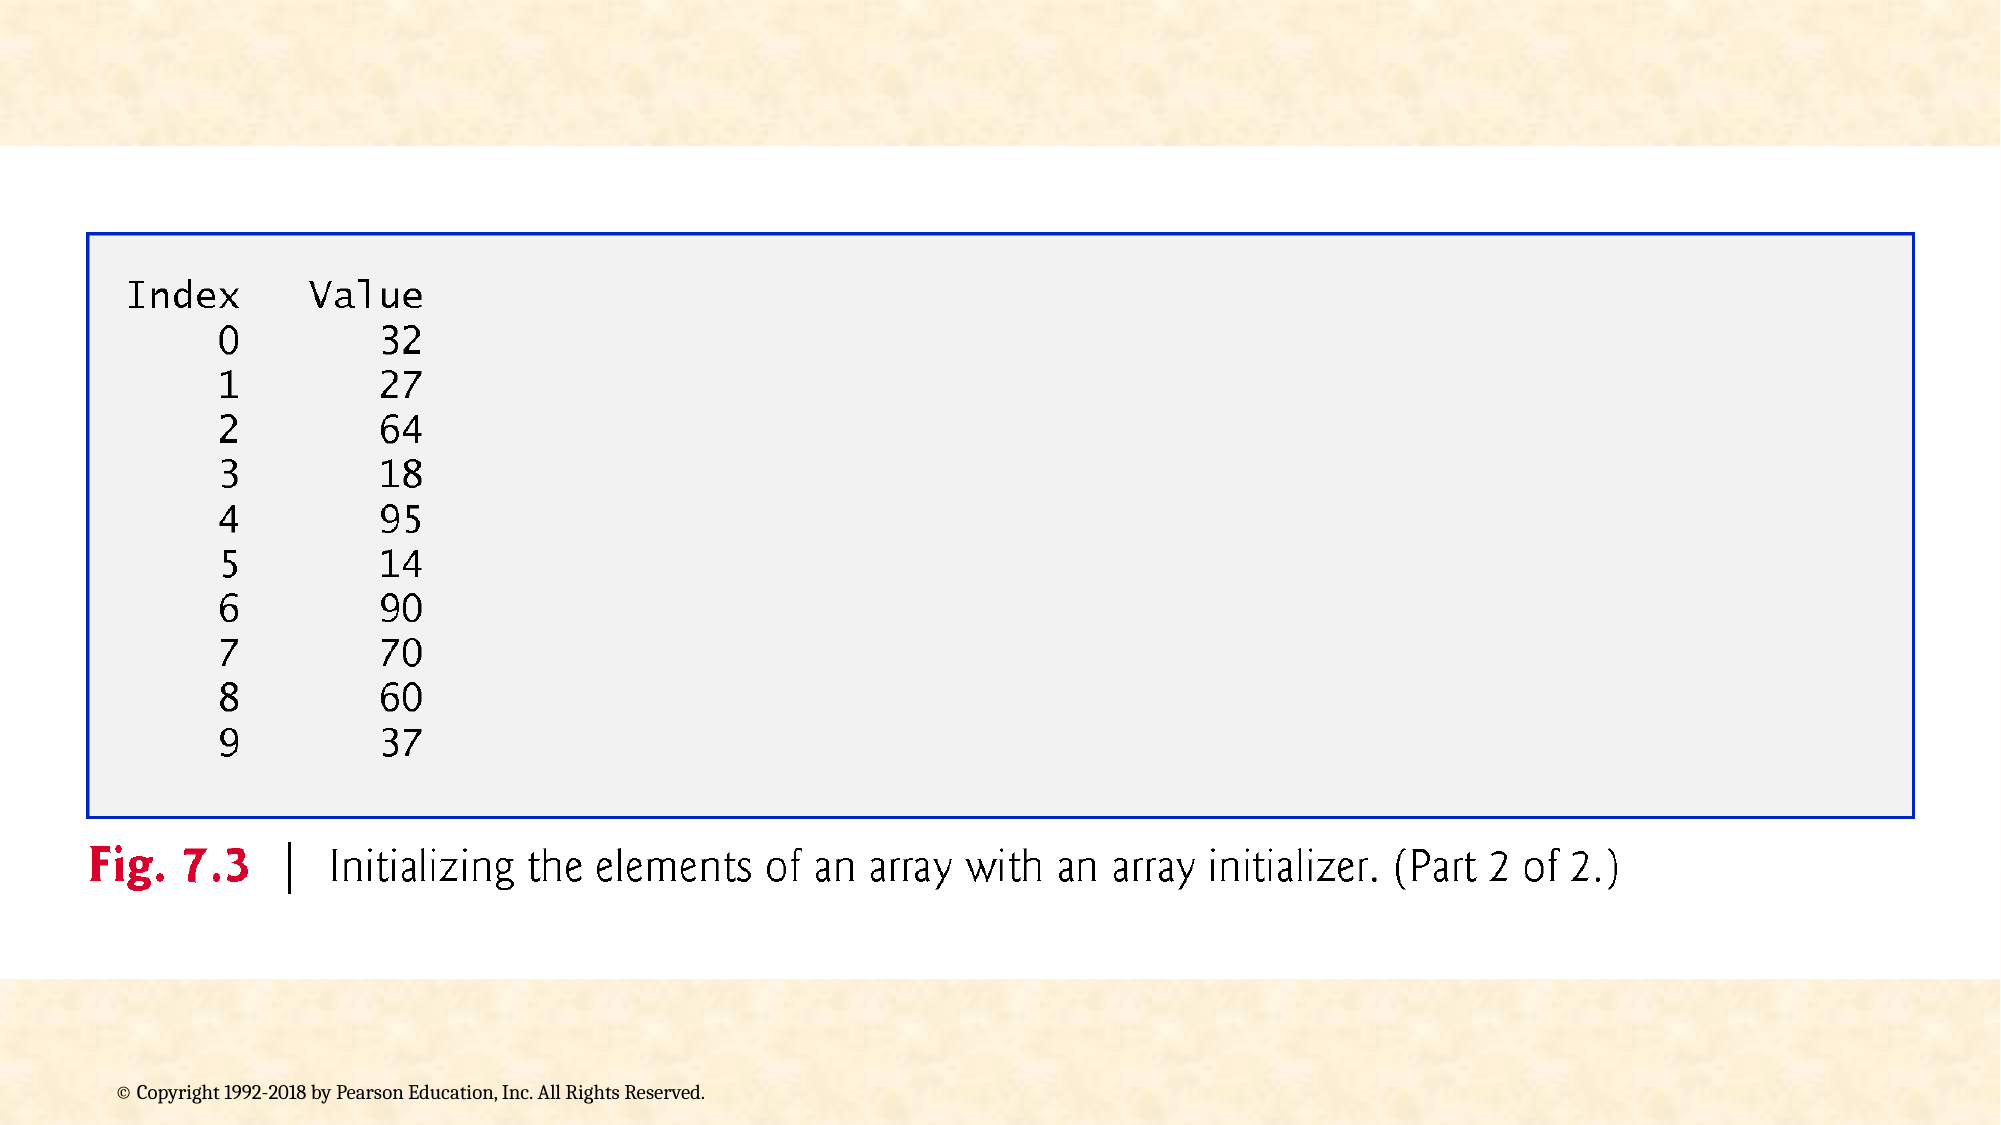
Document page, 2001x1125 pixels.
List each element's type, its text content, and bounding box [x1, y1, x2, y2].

footer © Copyright 1992-2018 by Pearson Education, Inc. All Rights Reserved. [99, 1051, 1473, 1112]
picture [0, 0, 2001, 1125]
